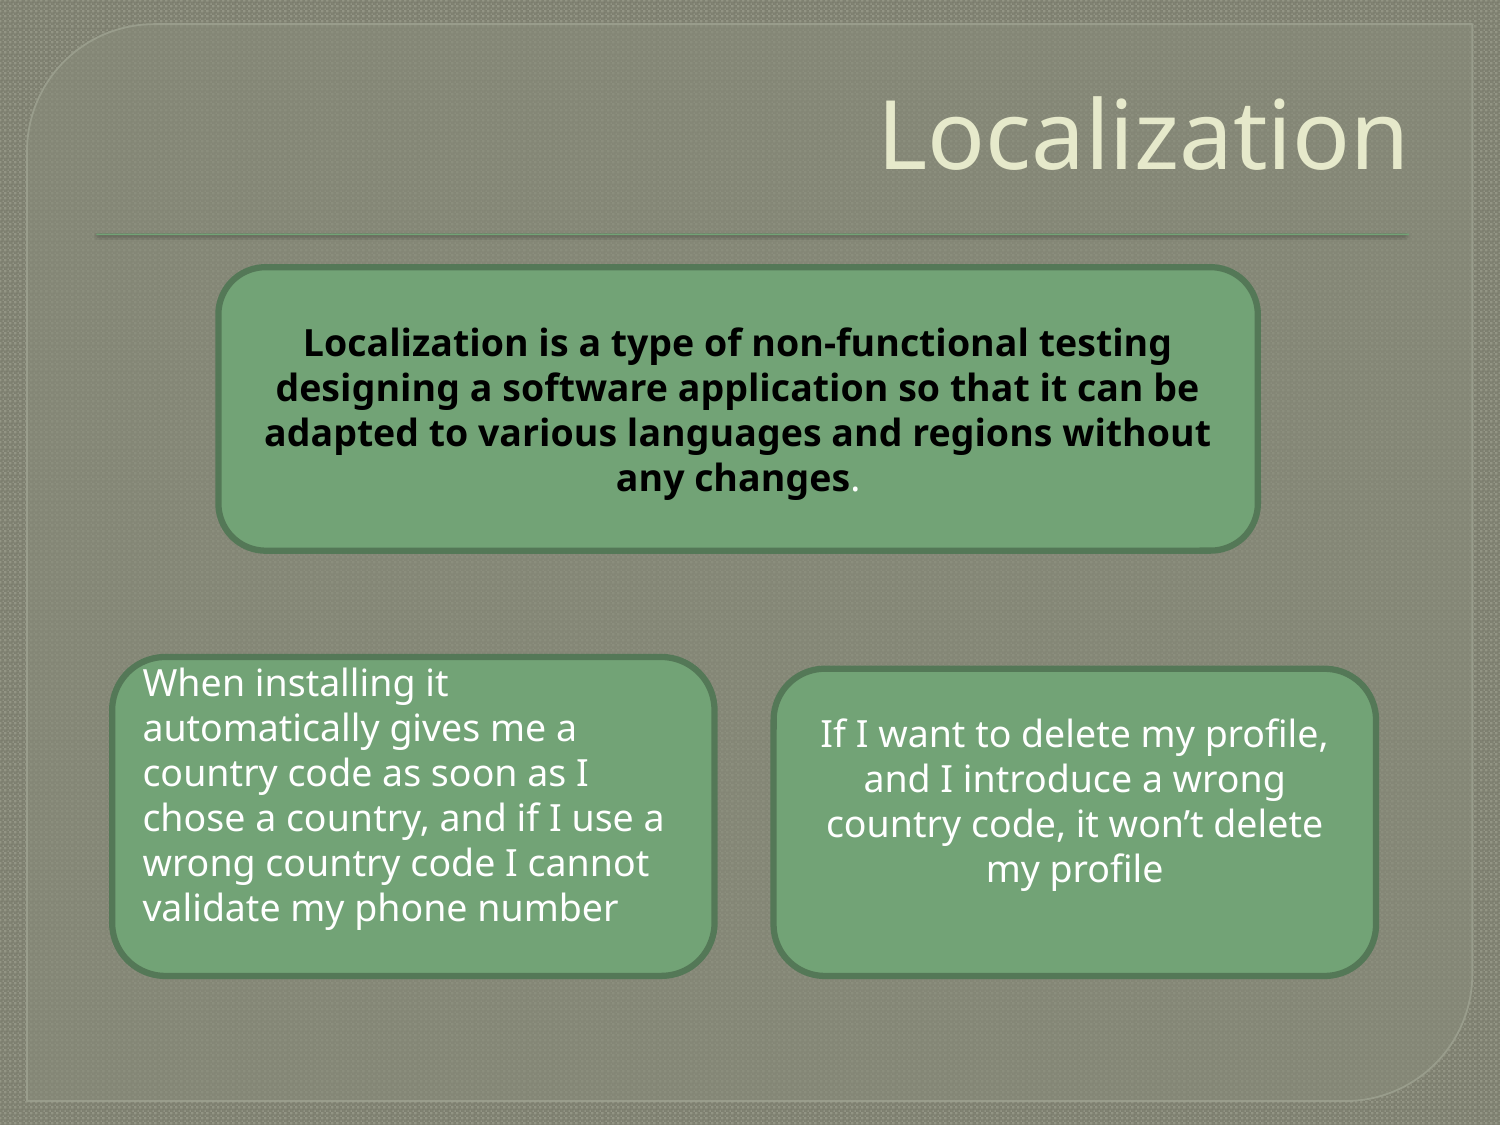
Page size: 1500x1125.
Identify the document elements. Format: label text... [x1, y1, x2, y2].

title Localization [75, 41, 1425, 197]
text_box If I want to delete my profile, and I introduce a wrong country code, it won’t delete my profile [770, 665, 1380, 980]
text_box Localization is a type of non-functional testing designing a software application so that it can be adapted to various languages and regions without any changes. [215, 264, 1262, 554]
text_box When installing it automatically gives me a country code as soon as I chose a country, and if I use a wrong country code I cannot validate my phone number [109, 653, 718, 980]
